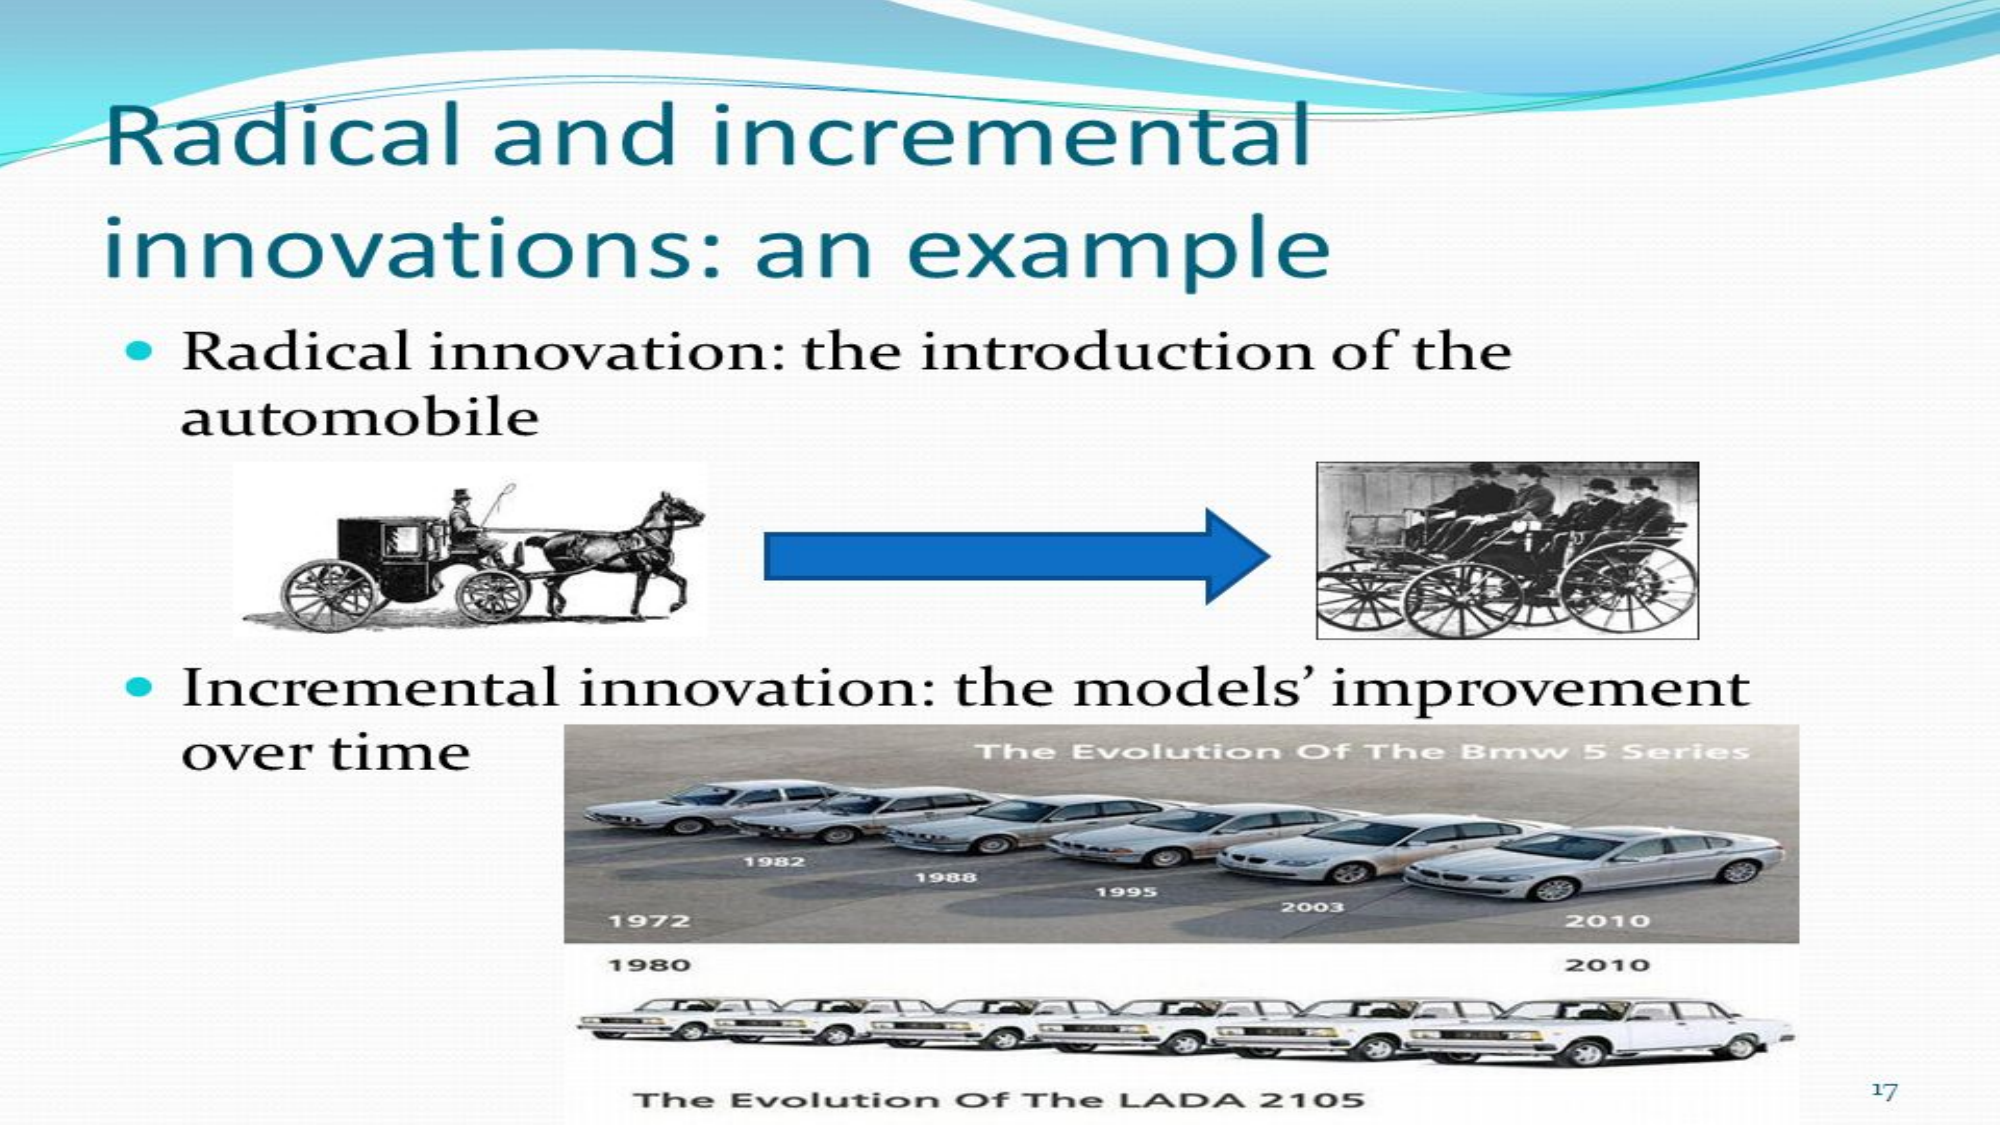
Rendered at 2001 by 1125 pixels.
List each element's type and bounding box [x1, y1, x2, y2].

list [0, 0, 2000, 1125]
